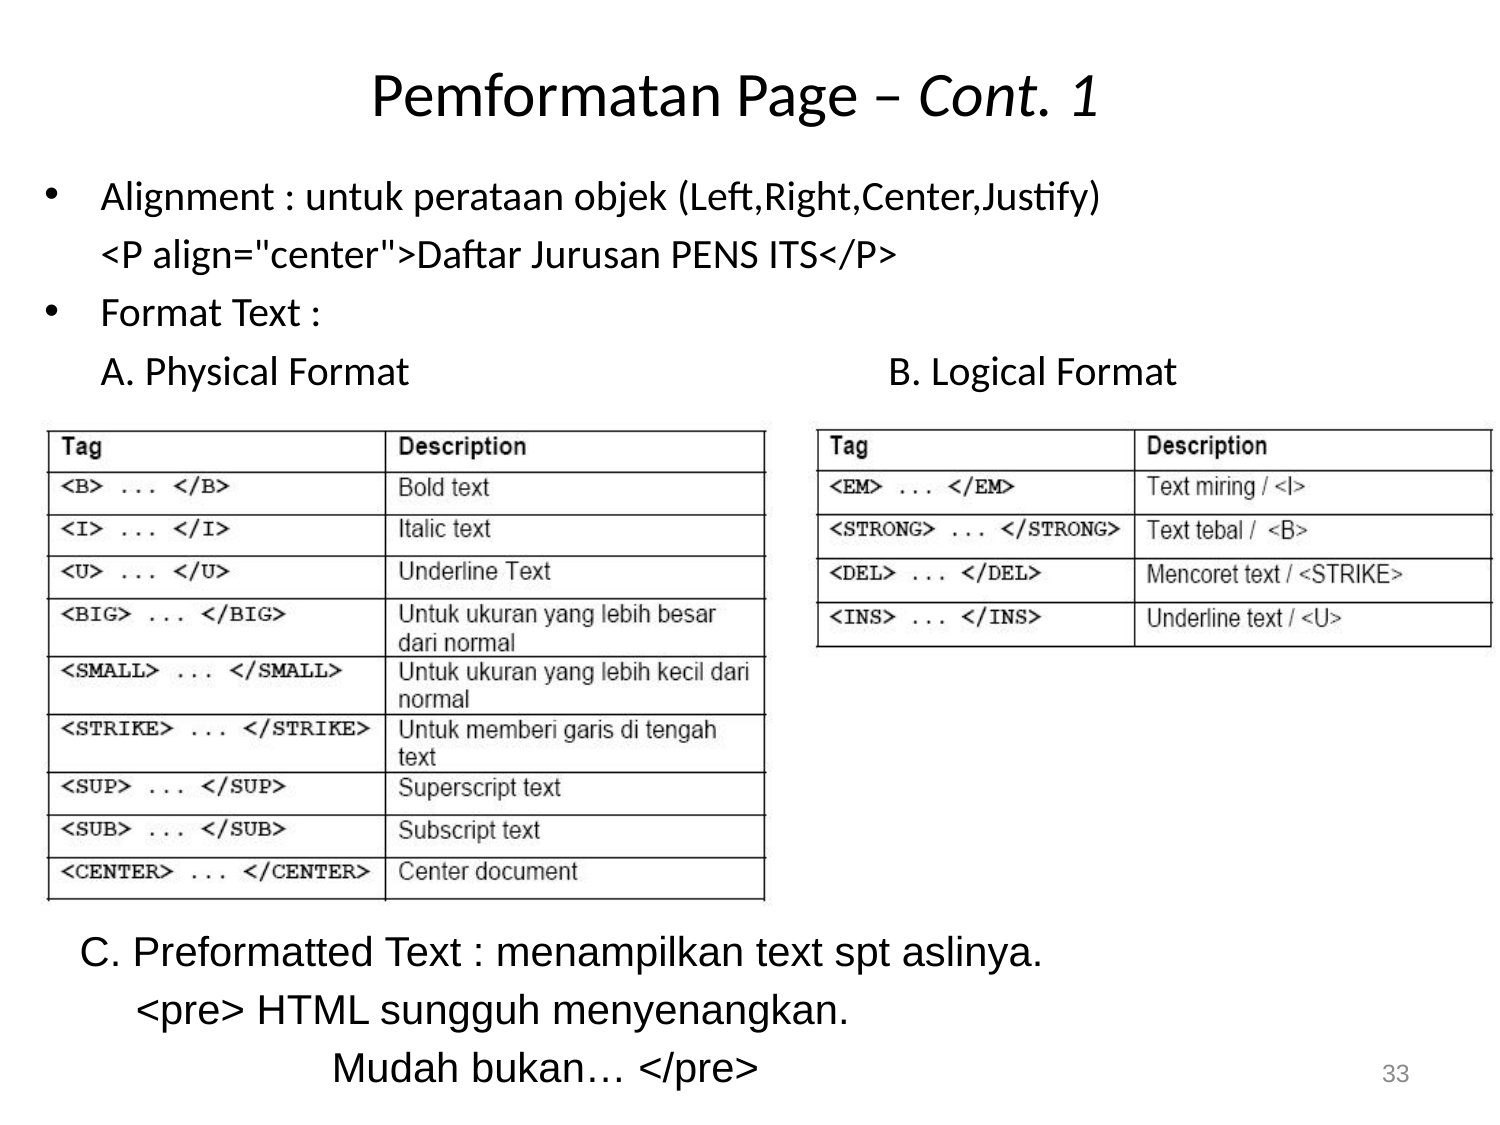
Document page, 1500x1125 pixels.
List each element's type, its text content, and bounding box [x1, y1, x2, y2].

picture [807, 420, 1500, 657]
title Pemformatan Page – Cont. 1 [75, 45, 1425, 138]
text_box C. Preformatted Text : menampilkan text spt aslinya. <pre> HTML sungguh menyenangkan. Mudah bukan… </pre> [64, 916, 1415, 1055]
list Alignment : untuk perataan objek (Left,Right,Center,Justify) <P align="center">Daftar Jurusan PENS ITS</P> Format Text : A. Physical Format B. Logical Format [29, 160, 1455, 905]
slide_number 33 [1074, 1042, 1425, 1103]
picture [40, 420, 774, 906]
